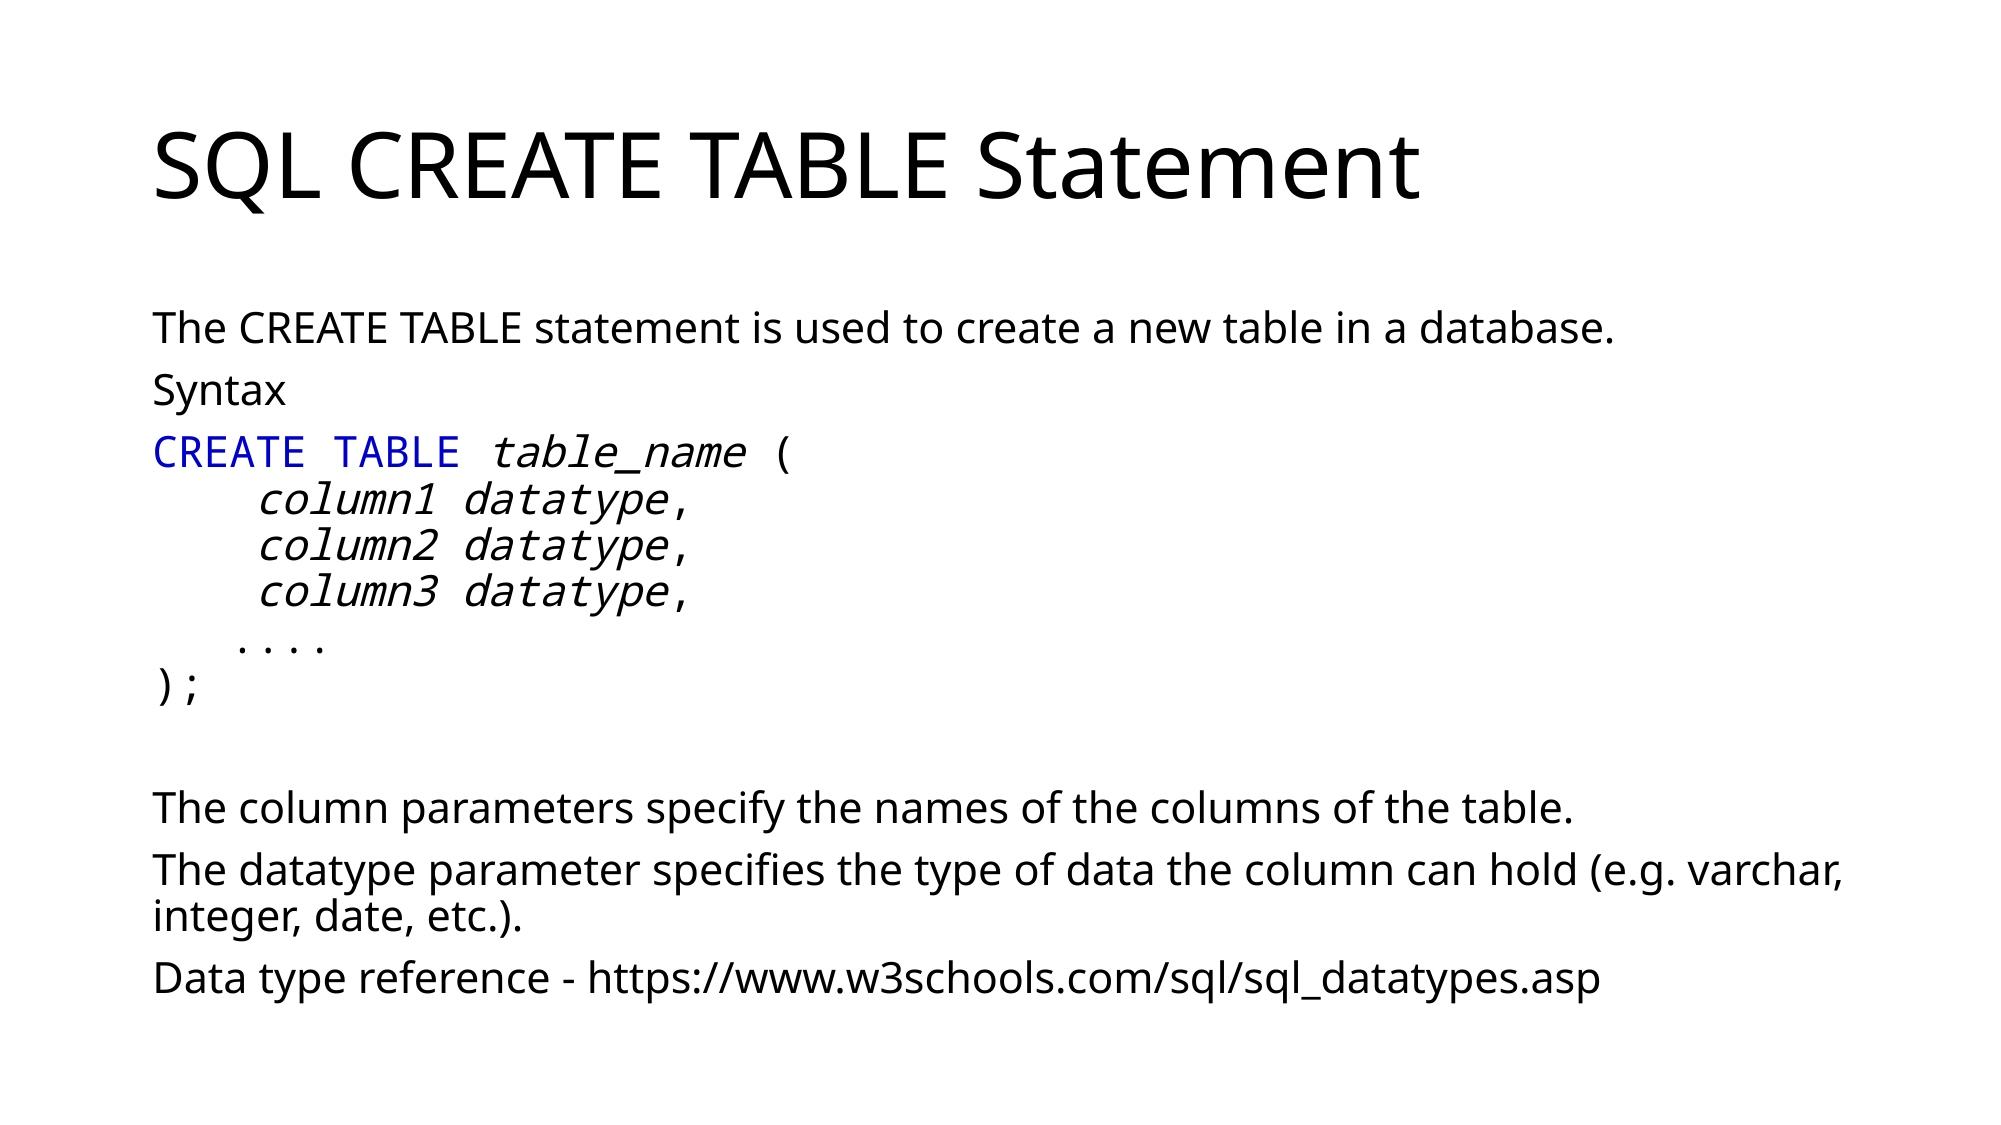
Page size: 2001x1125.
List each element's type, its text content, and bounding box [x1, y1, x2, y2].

list The CREATE TABLE statement is used to create a new table in a database. Syntax CREATE TABLE table_name ( column1 datatype, column2 datatype, column3 datatype, .... ); The column parameters specify the names of the columns of the table. The datatype parameter specifies the type of data the column can hold (e.g. varchar, integer, date, etc.). Data type reference - https://www.w3schools.com/sql/sql_datatypes.asp [137, 299, 1863, 1014]
title SQL CREATE TABLE Statement [137, 59, 1863, 278]
